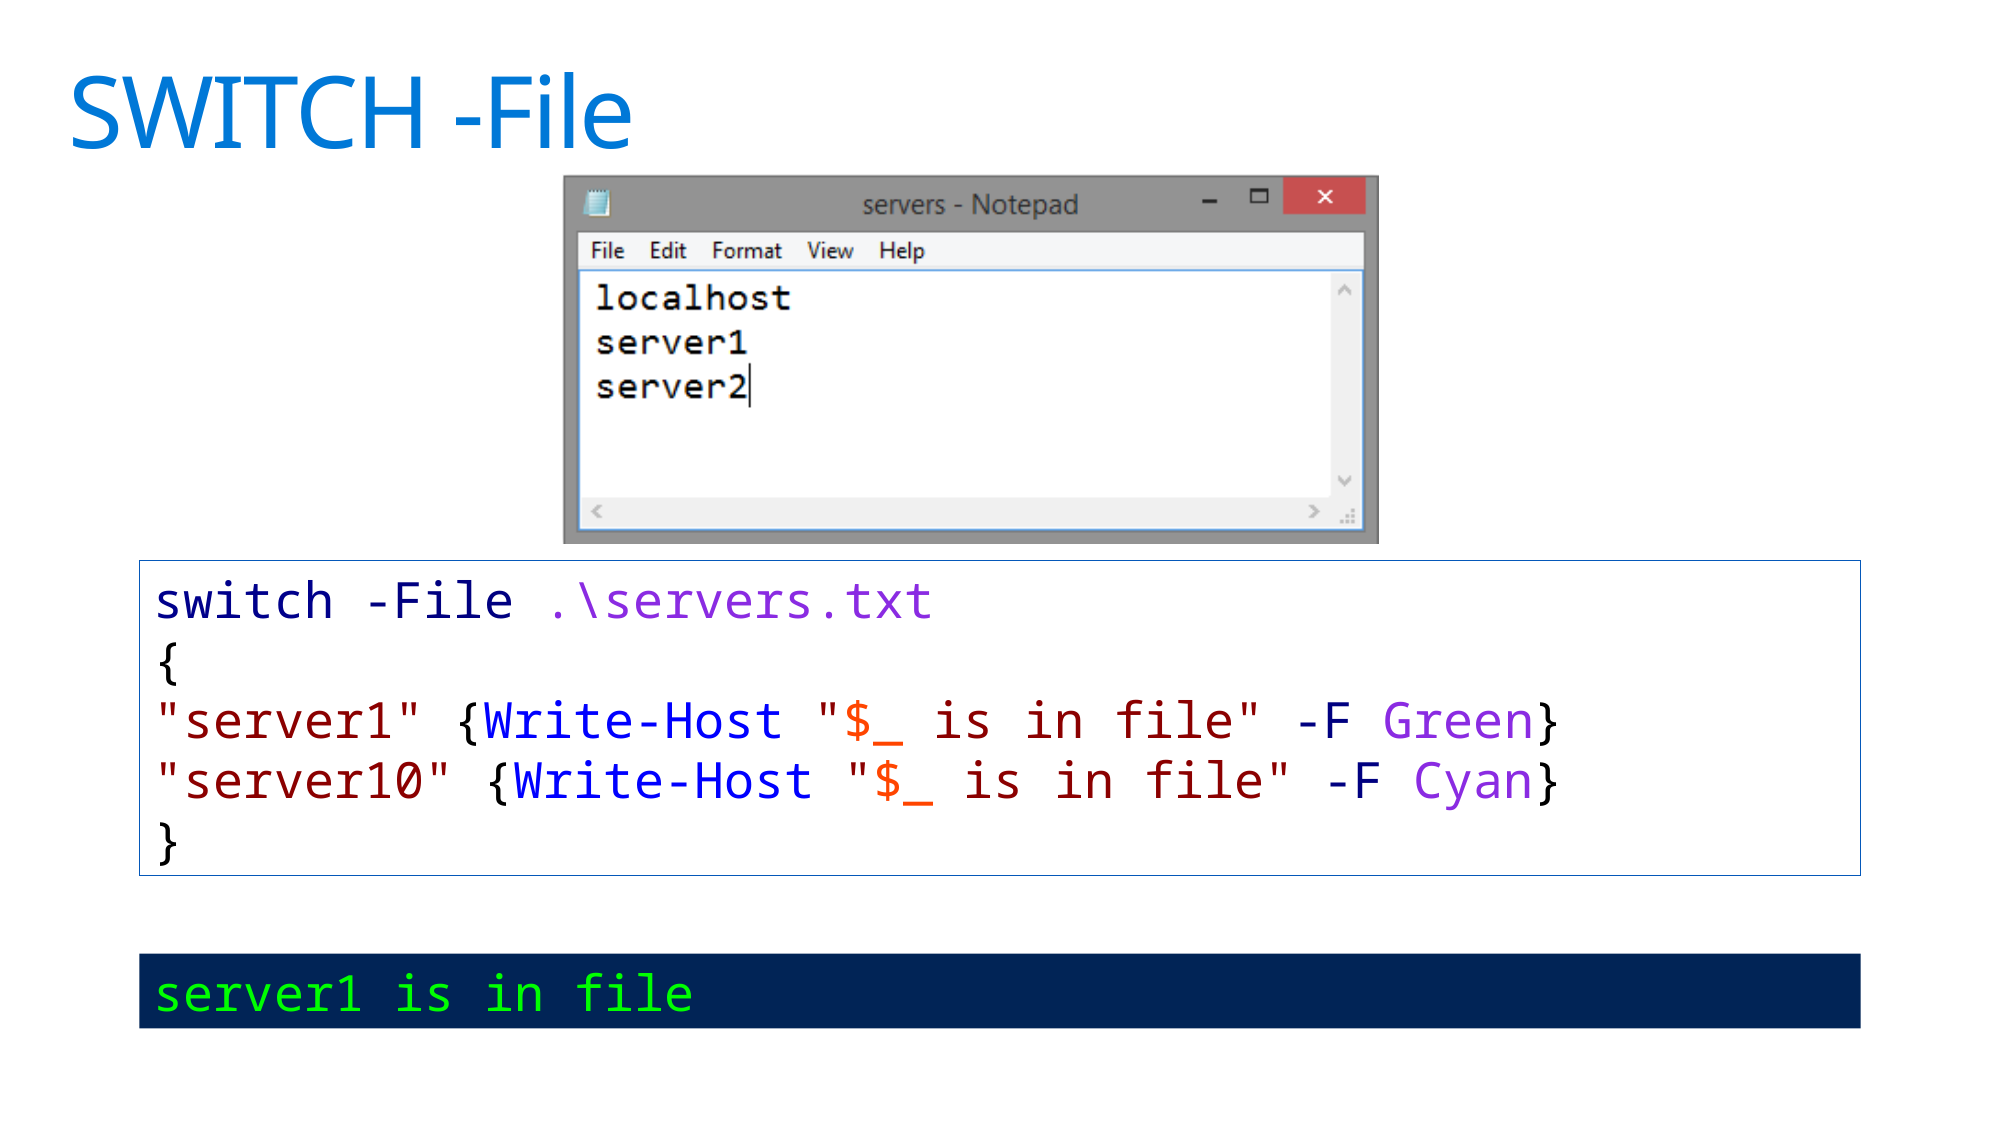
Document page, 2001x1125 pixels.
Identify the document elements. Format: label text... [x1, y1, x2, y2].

text_box switch -File .\servers.txt { "server1" {Write-Host "$_ is in file" -F Green} "server10" {Write-Host "$_ is in file" -F Cyan} } [139, 560, 1861, 876]
title SWITCH -File [44, 47, 1957, 196]
text_box server1 is in file [139, 953, 1861, 1029]
picture [562, 174, 1379, 544]
